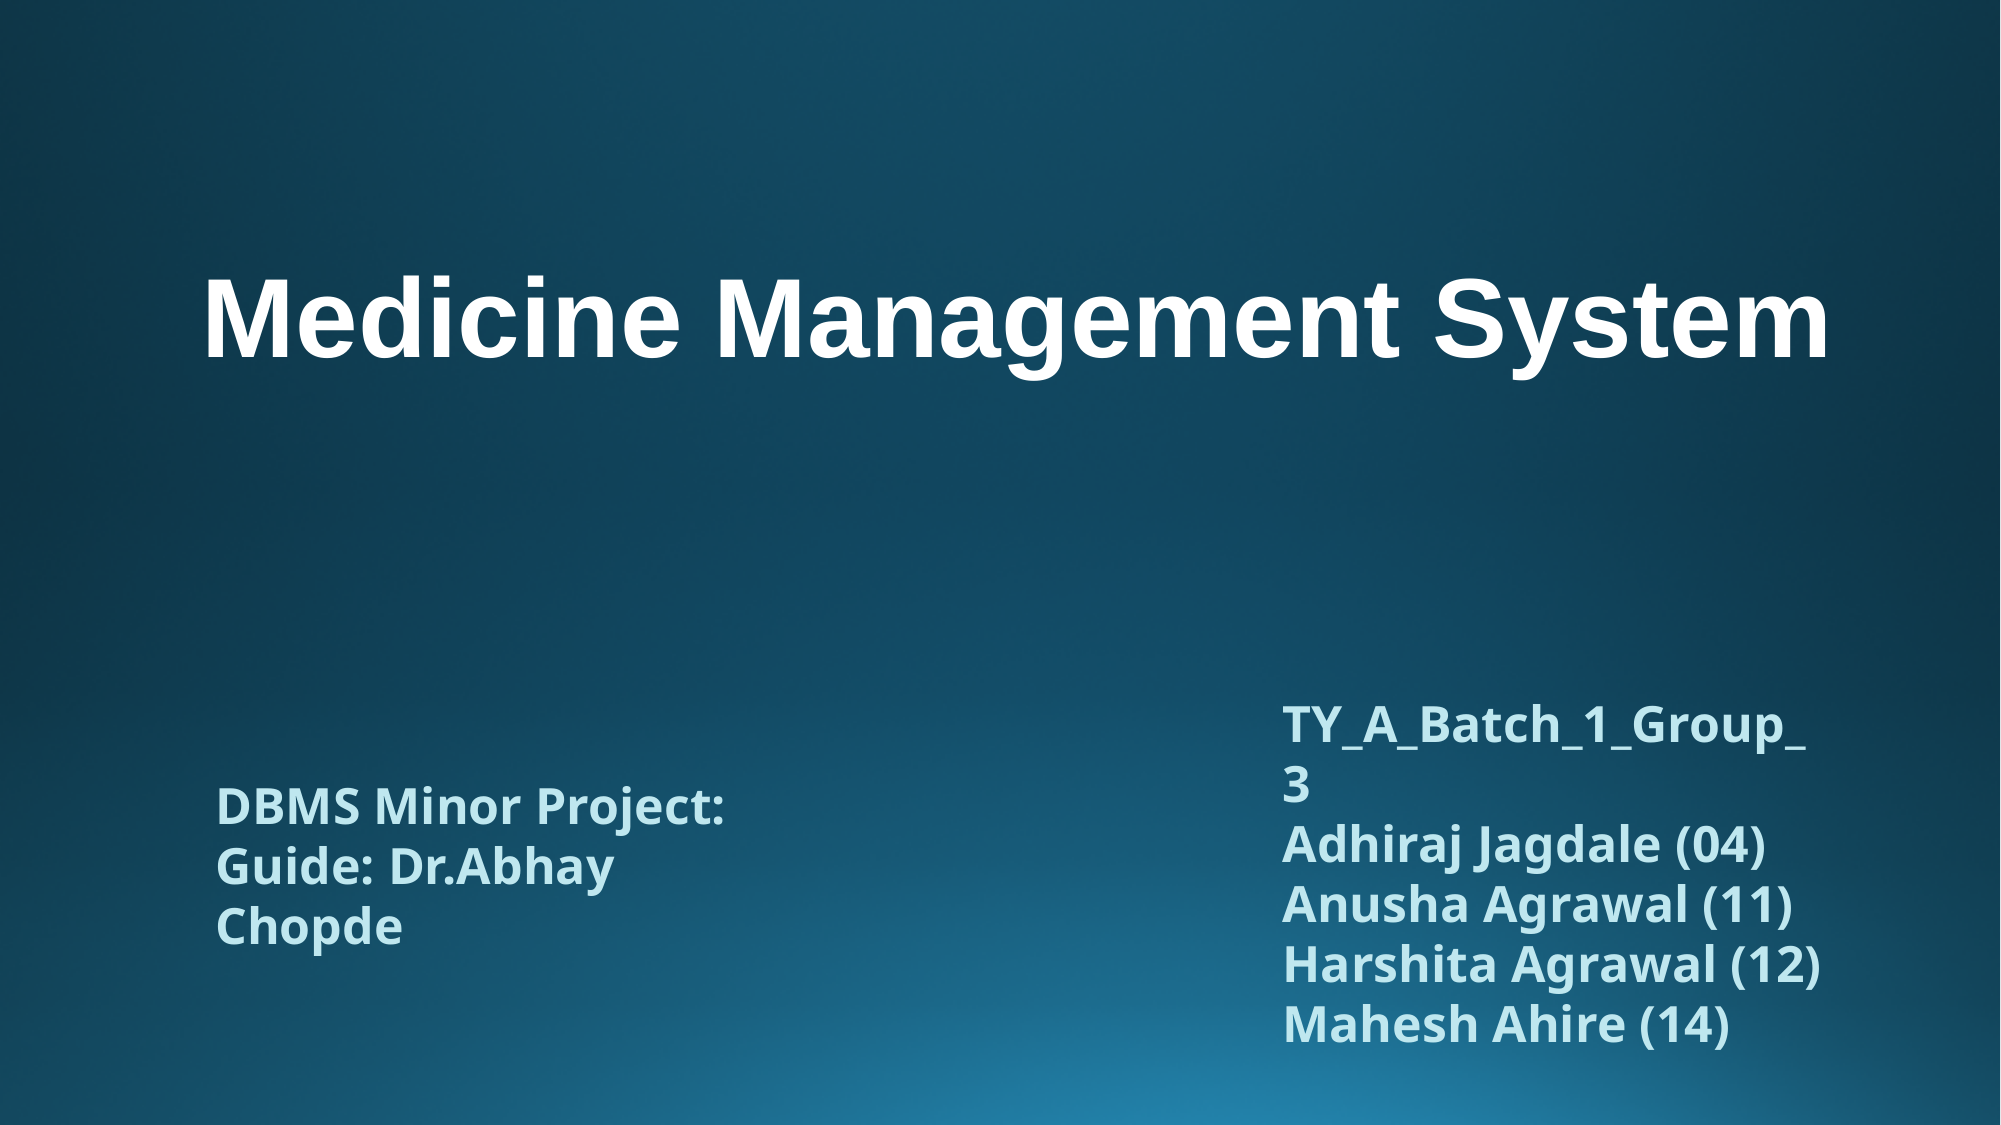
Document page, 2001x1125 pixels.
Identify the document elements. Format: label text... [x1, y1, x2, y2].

subtitle Medicine Management System [110, 237, 1849, 563]
text_box DBMS Minor Project: Guide: Dr.Abhay Chopde [200, 767, 801, 962]
picture [0, 0, 2001, 1125]
text_box TY_A_Batch_1_Group_3 Adhiraj Jagdale (04) Anusha Agrawal (11) Harshita Agrawal (12) Mahesh Ahire (14) [1267, 624, 1849, 1060]
